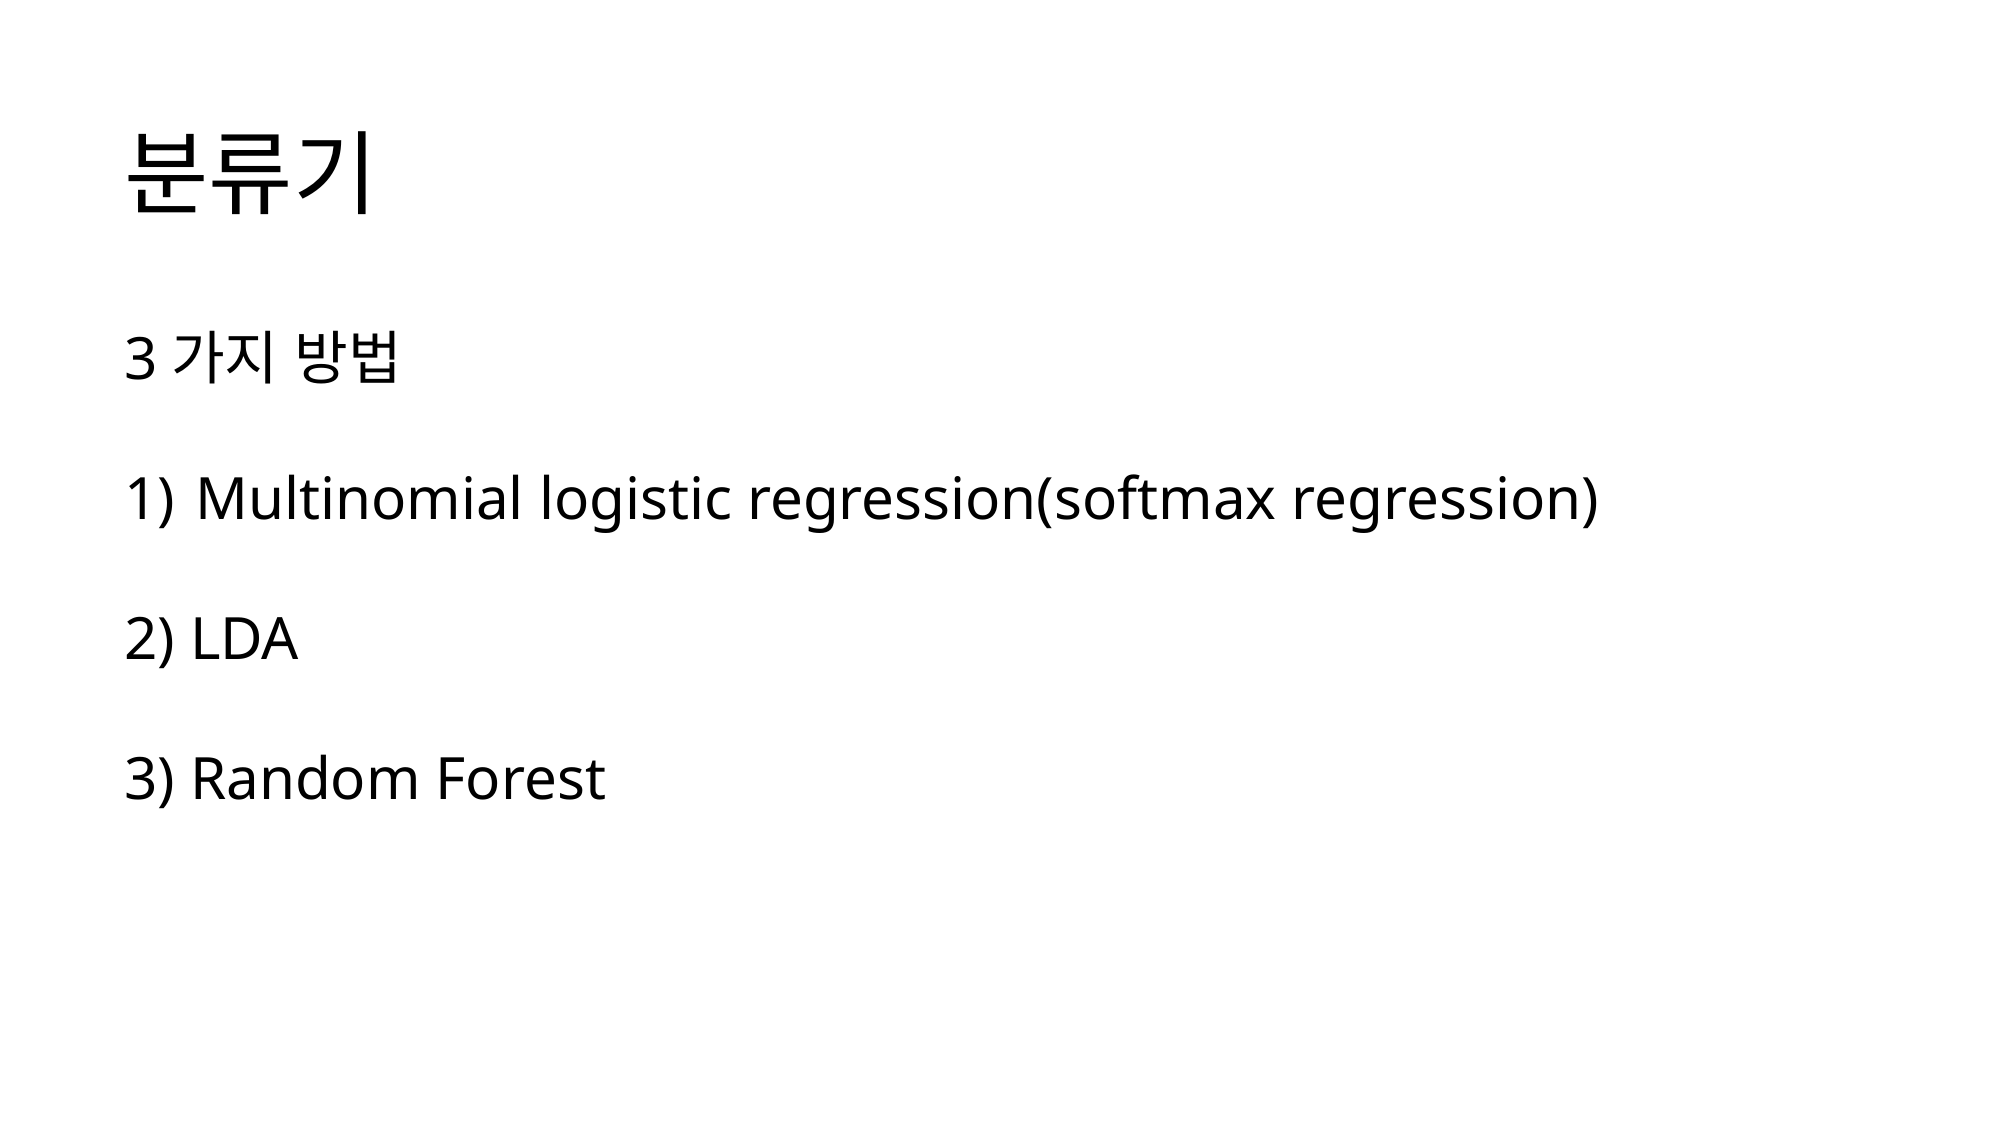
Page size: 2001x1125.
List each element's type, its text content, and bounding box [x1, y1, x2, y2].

text_box 3가지 방법 Multinomial logistic regression(softmax regression) 2) LDA 3) Random Forest [109, 314, 1811, 819]
title 분류기 [109, 68, 1835, 287]
